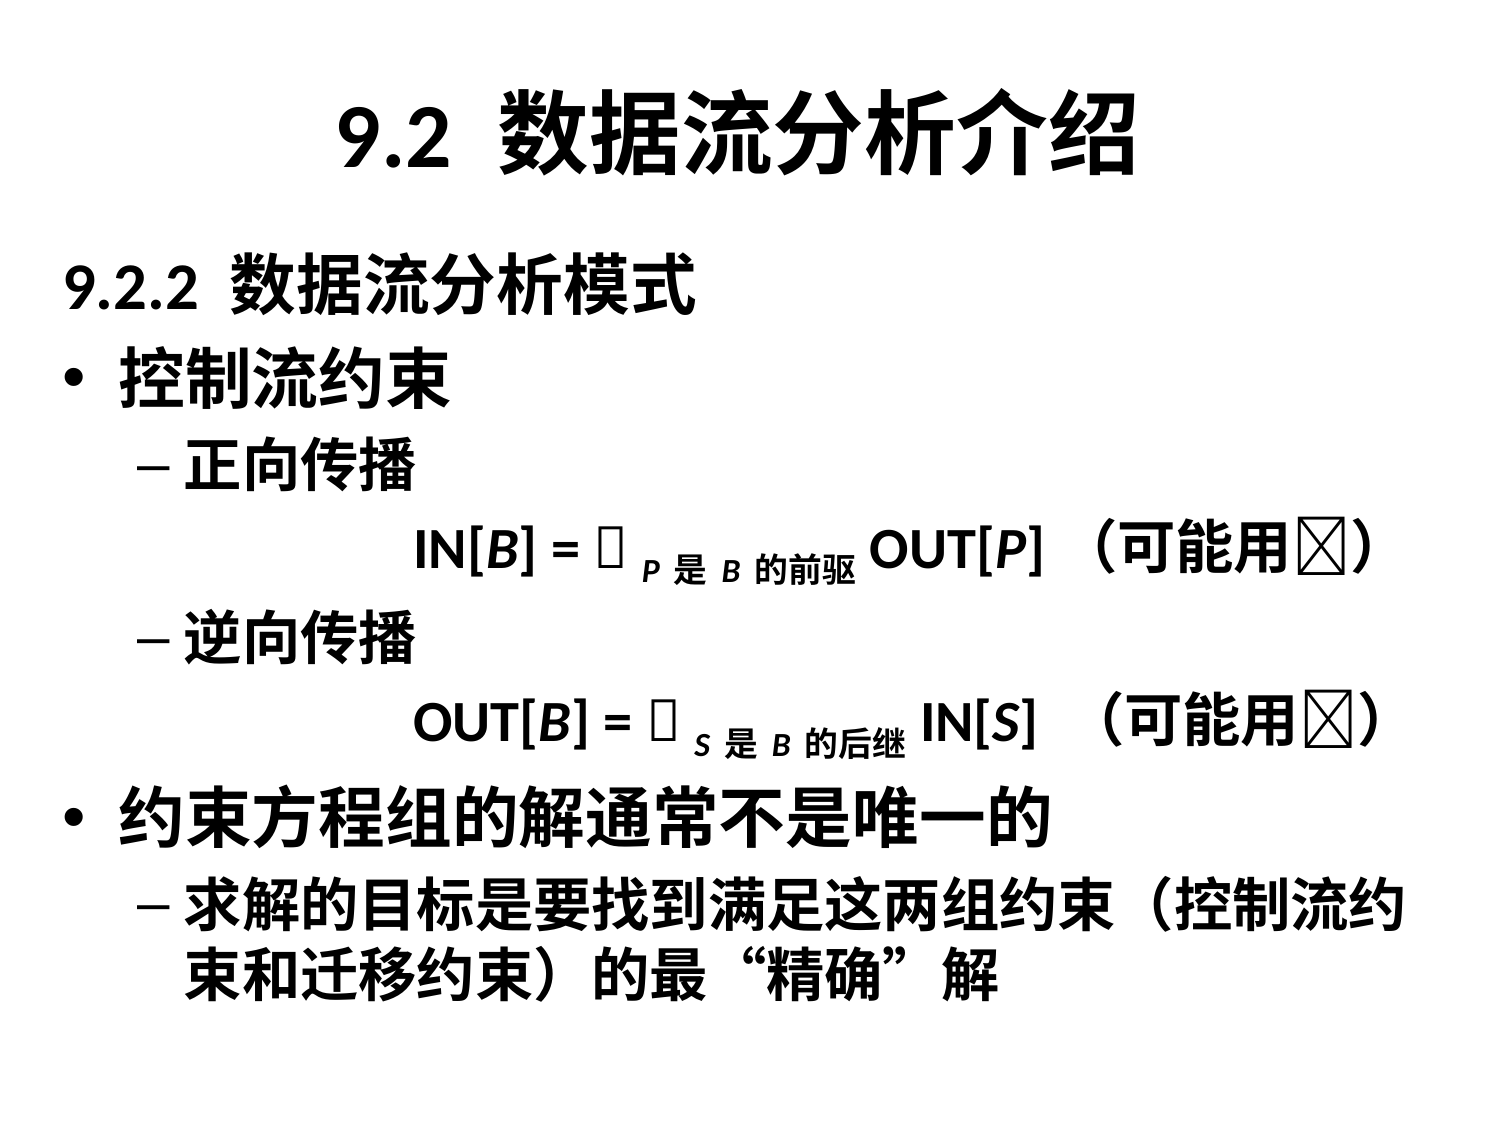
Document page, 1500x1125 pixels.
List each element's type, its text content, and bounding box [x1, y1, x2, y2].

title 9.2 数据流分析介绍 [62, 37, 1413, 225]
list 9.2.2 数据流分析模式 控制流约束 正向传播 IN[B] =  P是B的前驱OUT[P]（可能用） 逆向传播 OUT[B] =  S是B的后继IN[S] （可能用） 约束方程组的解通常不是唯一的 求解的目标是要找到满足这两组约束（控制流约束和迁移约束）的最“精确”解 [47, 235, 1452, 1086]
